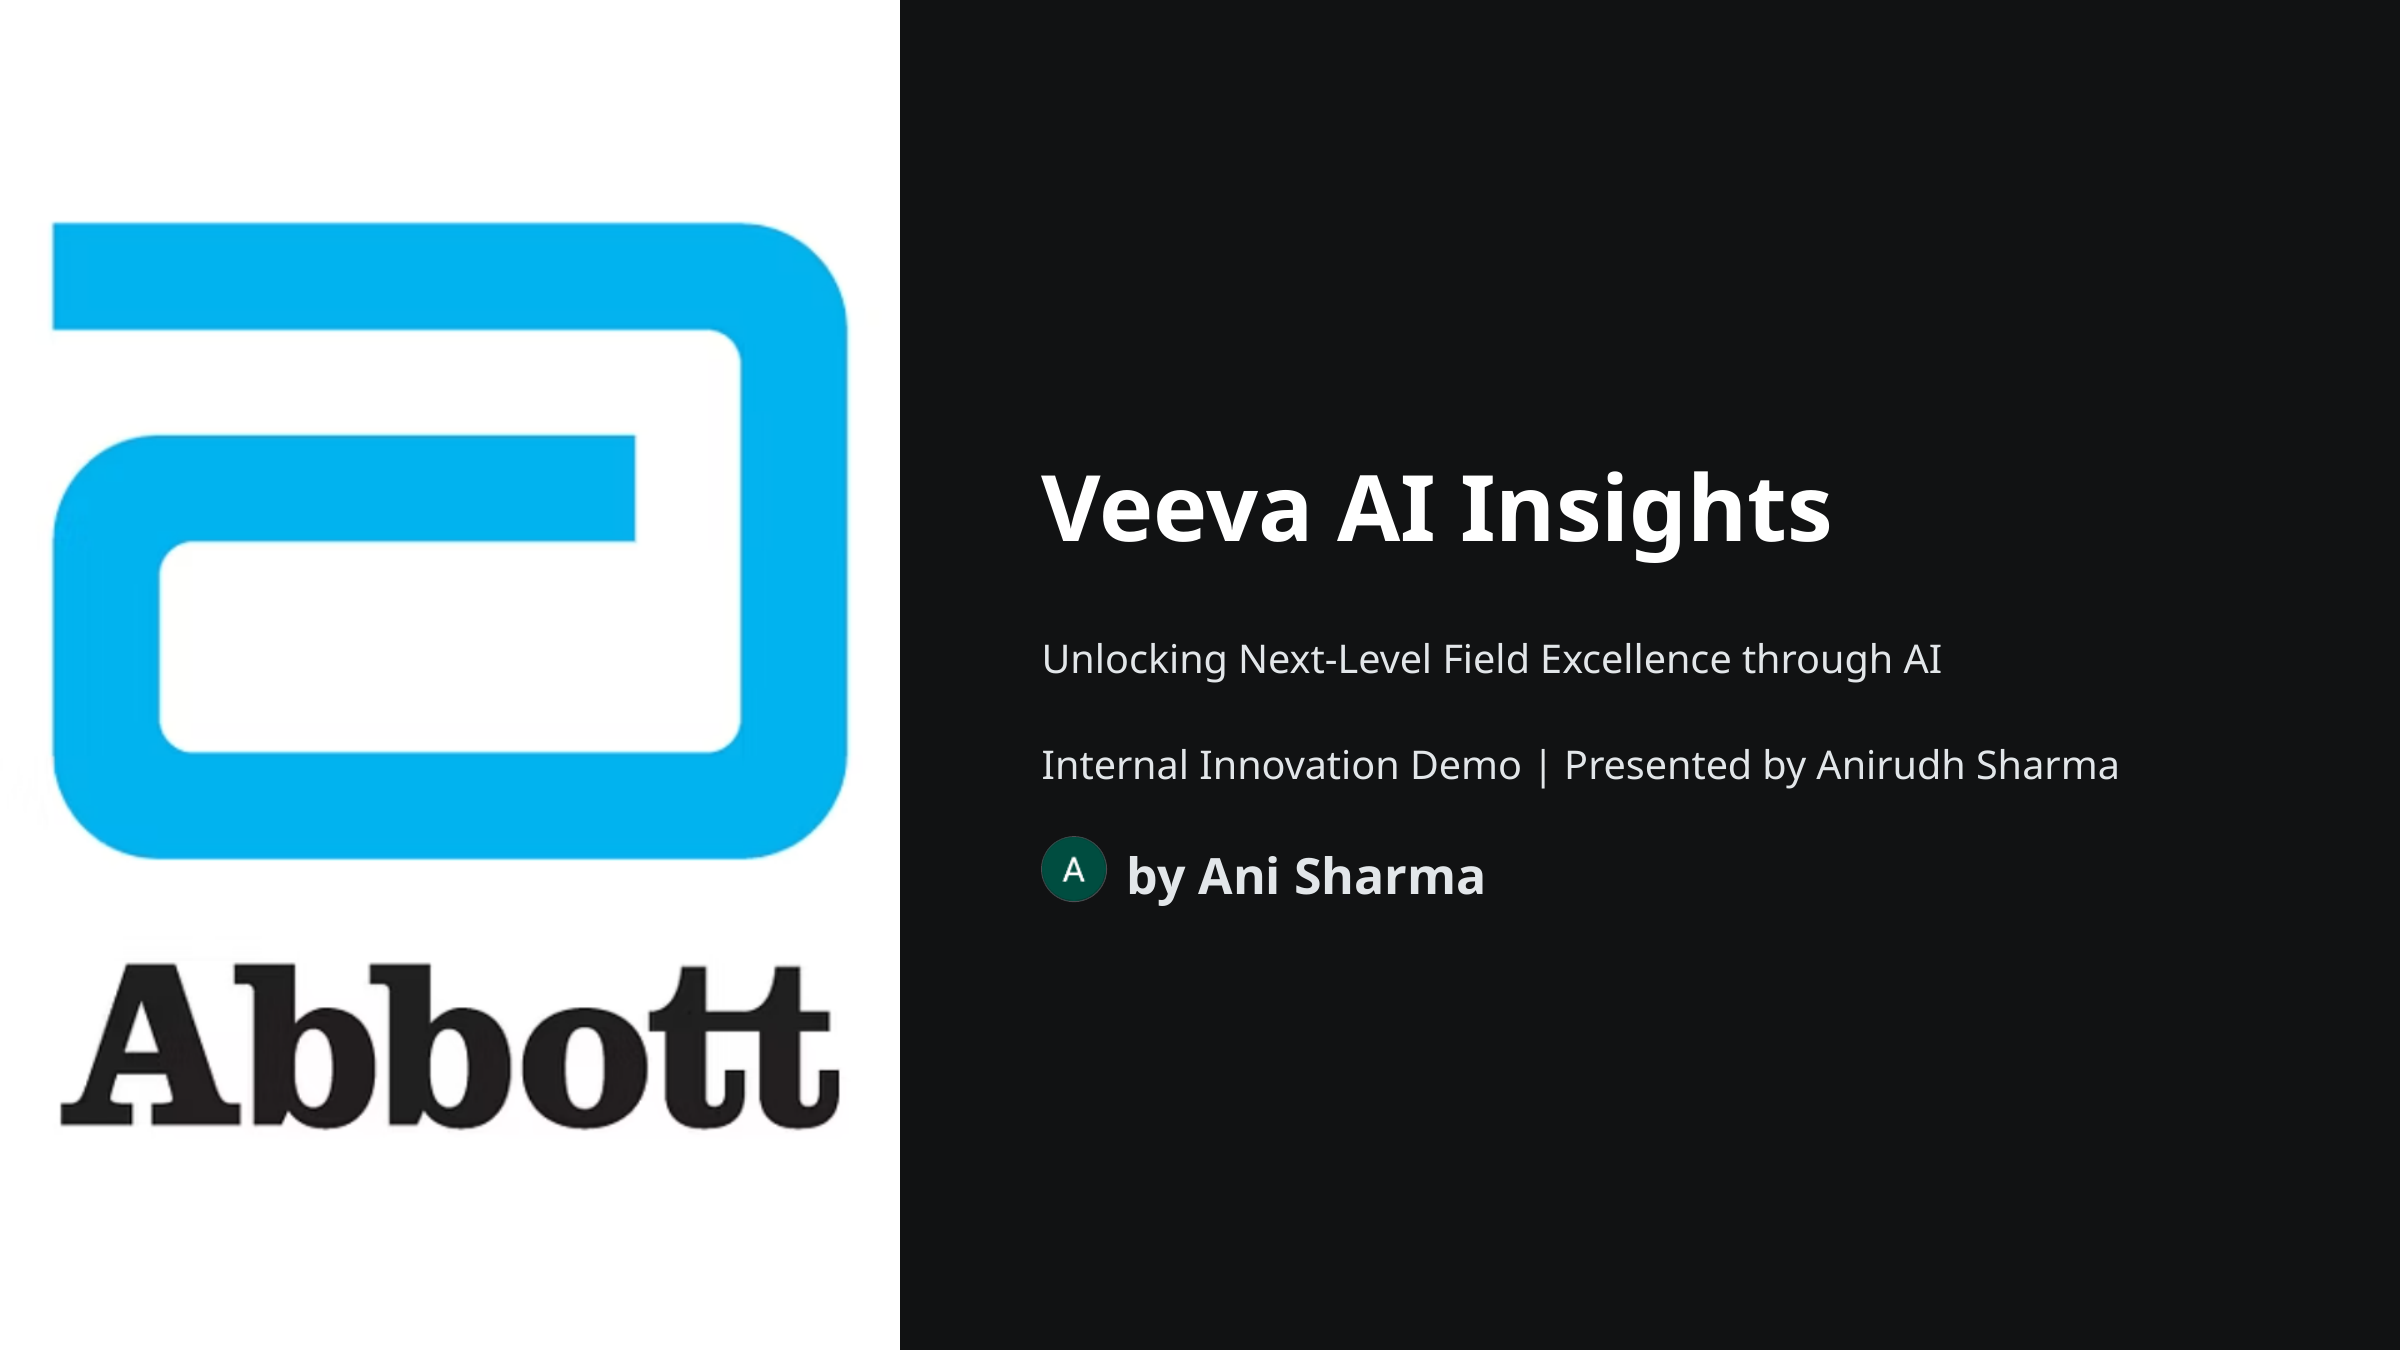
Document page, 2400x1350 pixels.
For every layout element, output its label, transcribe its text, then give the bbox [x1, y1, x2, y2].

text_box Internal Innovation Demo | Presented by Anirudh Sharma [1041, 727, 2259, 789]
picture [0, 0, 900, 1350]
text_box by Ani Sharma [1126, 833, 1448, 905]
picture [1042, 837, 1106, 901]
text_box Veeva AI Insights [1041, 445, 1962, 561]
text_box Unlocking Next-Level Field Excellence through AI [1041, 621, 2259, 682]
